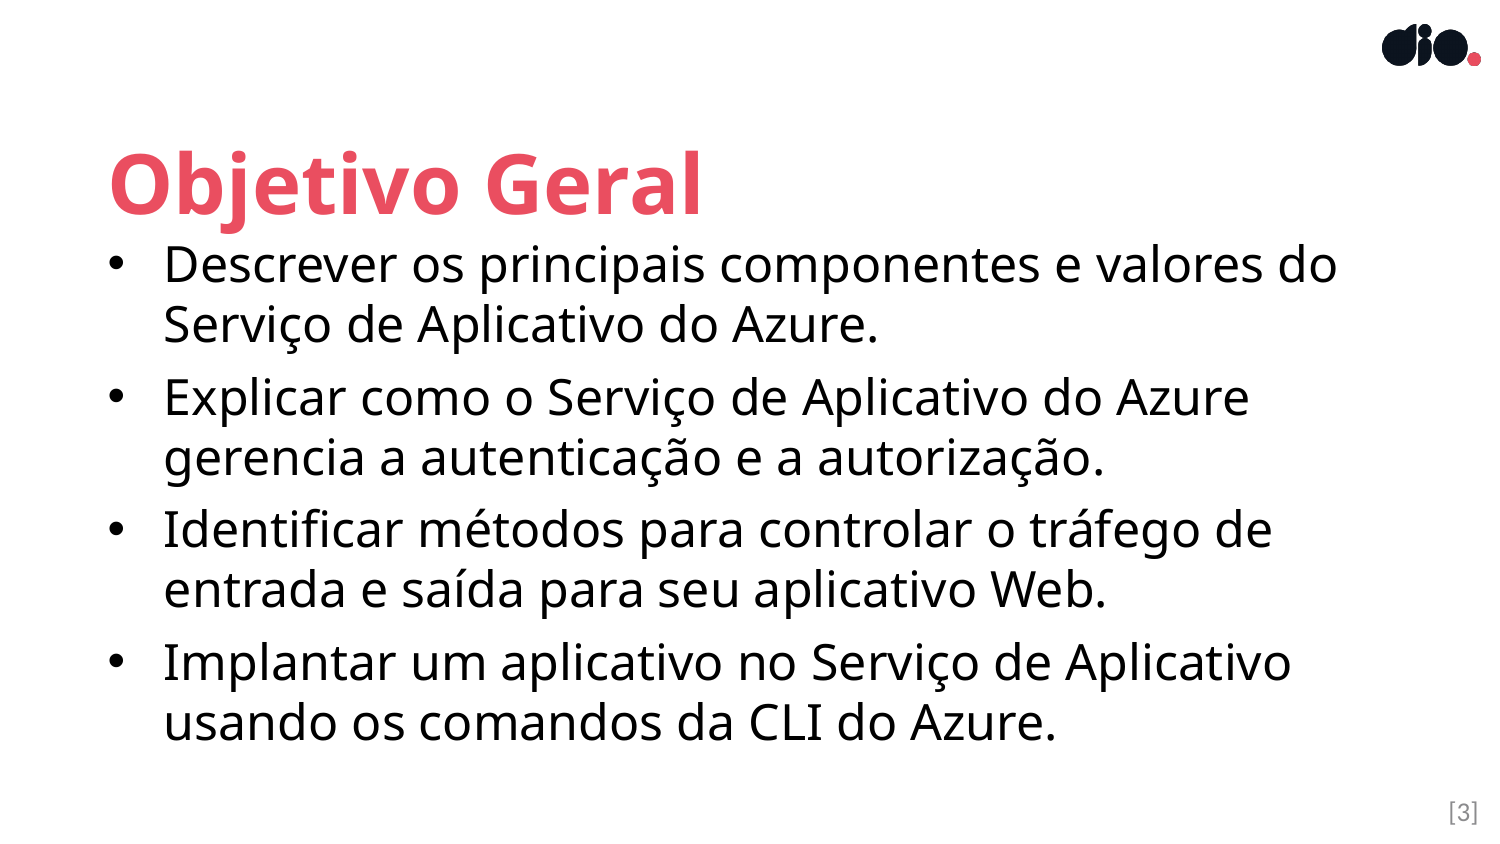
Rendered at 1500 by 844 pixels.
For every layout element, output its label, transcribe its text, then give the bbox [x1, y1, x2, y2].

text_box Objetivo Geral [92, 104, 1408, 243]
picture [1382, 24, 1481, 66]
text_box Descrever os principais componentes e valores do Serviço de Aplicativo do Azure. Explicar como o Serviço de Aplicativo do Azure gerencia a autenticação e a autorização. Identificar métodos para controlar o tráfego de entrada e saída para seu aplicativo Web. Implantar um aplicativo no Serviço de Aplicativo usando os comandos da CLI do Azure. [92, 381, 1404, 603]
slide_number [3] [1403, 779, 1494, 844]
